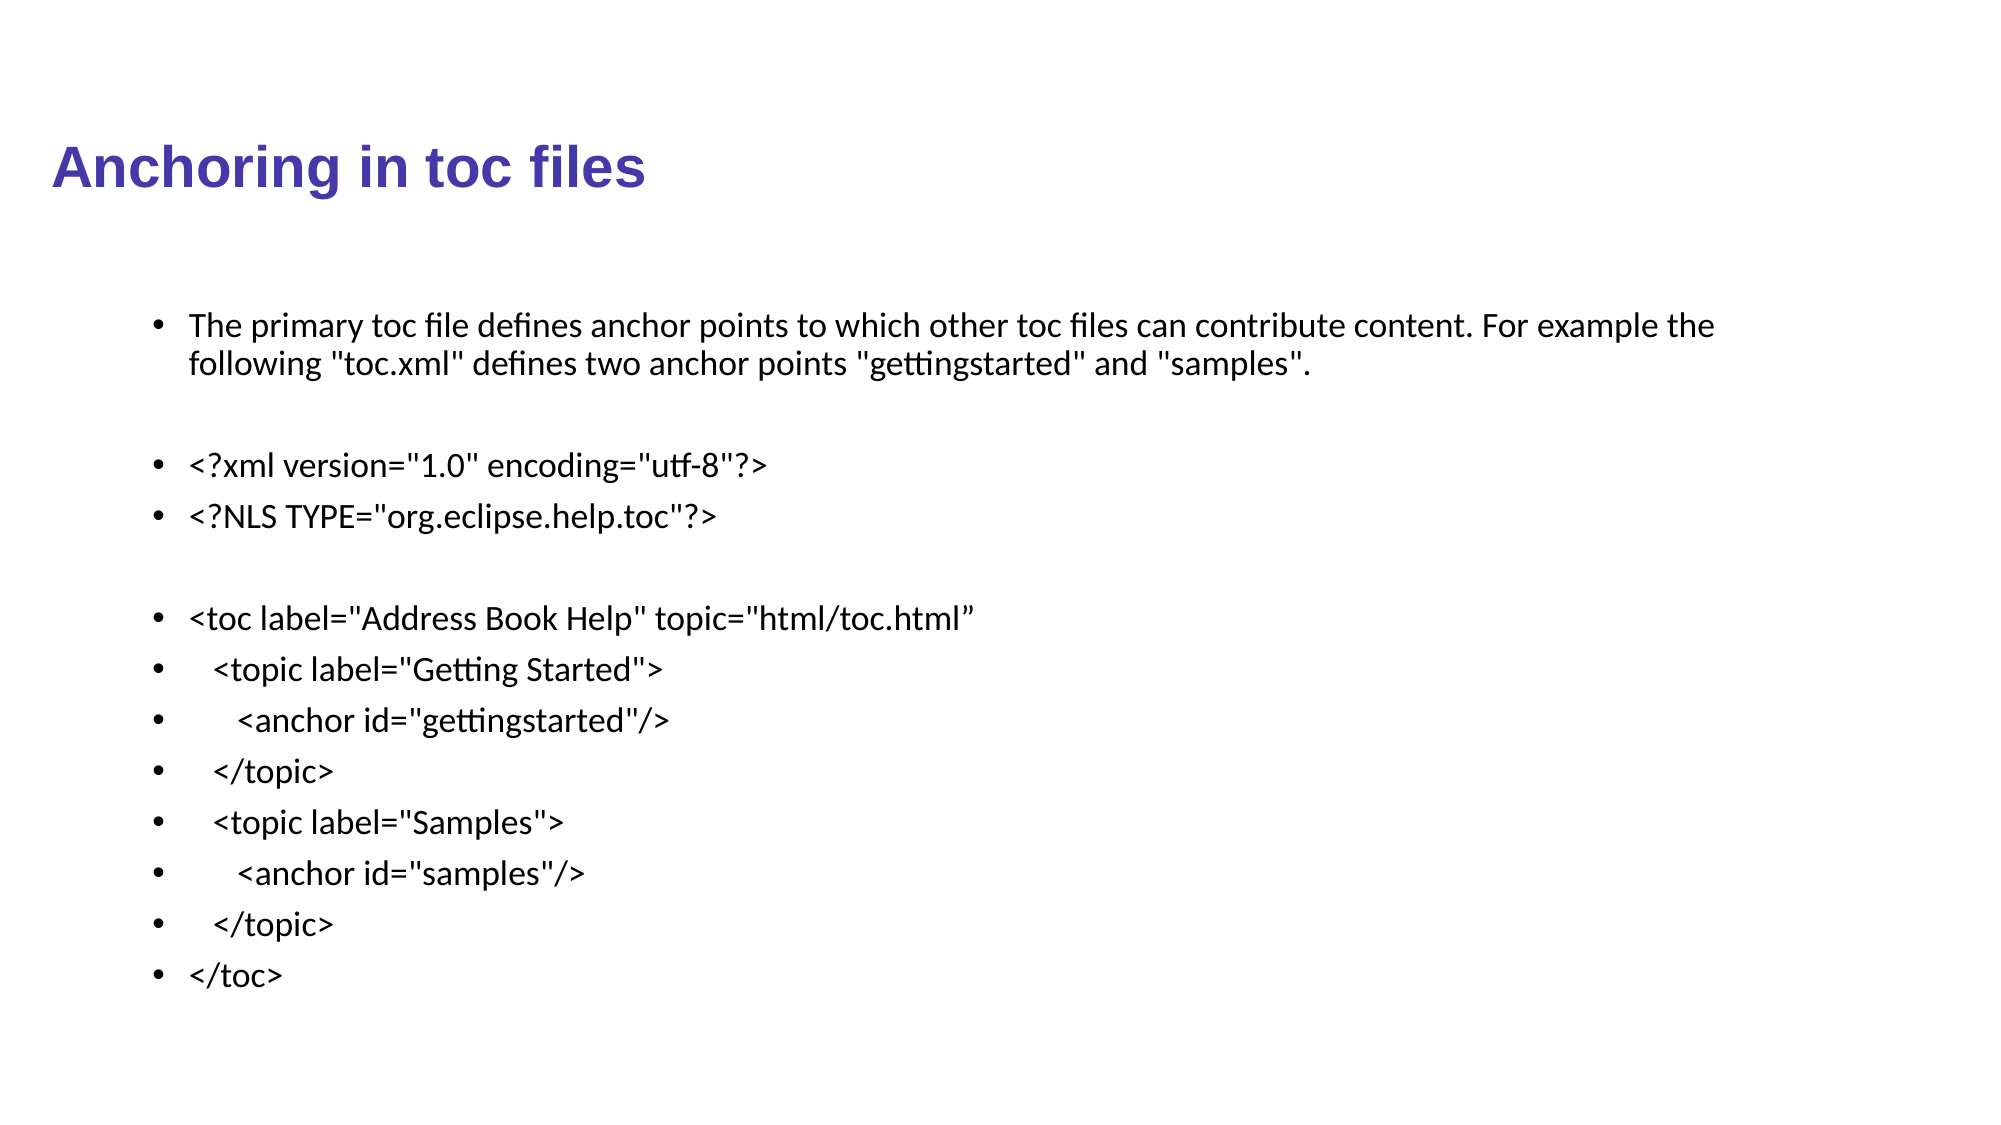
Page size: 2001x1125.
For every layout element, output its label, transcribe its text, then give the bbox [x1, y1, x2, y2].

list The primary toc file defines anchor points to which other toc files can contribute content. For example the following "toc.xml" defines two anchor points "gettingstarted" and "samples". <?xml version="1.0" encoding="utf-8"?> <?NLS TYPE="org.eclipse.help.toc"?> <toc label="Address Book Help" topic="html/toc.html” <topic label="Getting Started"> <anchor id="gettingstarted"/> </topic> <topic label="Samples"> <anchor id="samples"/> </topic> </toc> [137, 299, 1863, 1014]
title Anchoring in toc files [36, 59, 1762, 278]
